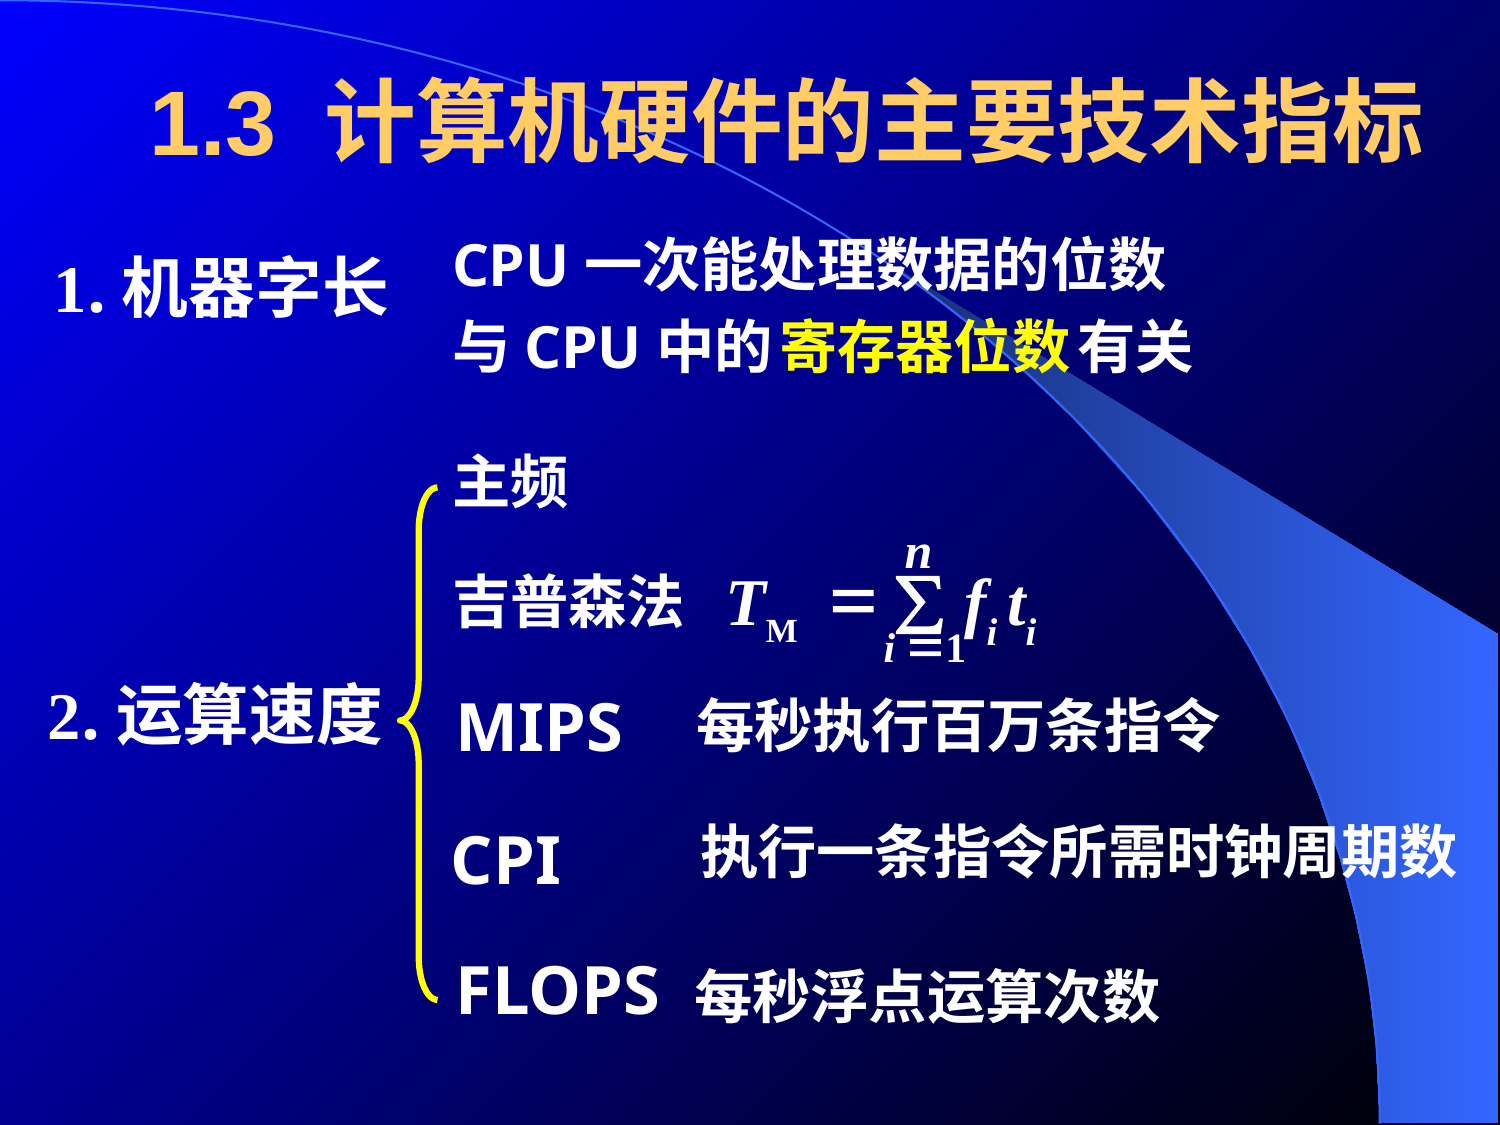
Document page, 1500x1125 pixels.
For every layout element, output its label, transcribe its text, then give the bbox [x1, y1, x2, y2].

text_box 2.运算速度 [438, 673, 513, 761]
title 1.3 计算机硬件的主要技术指标 [112, 24, 1463, 213]
text_box 1.机器字长 [38, 237, 437, 333]
text_box CPU 一次能处理数据的位数 与 CPU 中的 寄存器位数 有关 [437, 221, 1382, 388]
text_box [440, 940, 1375, 1038]
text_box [440, 677, 1413, 773]
text_box [399, 487, 438, 1000]
text_box 2.运算速度 [33, 665, 418, 761]
text_box 主频 [437, 437, 810, 518]
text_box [440, 807, 1477, 906]
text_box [437, 518, 1122, 673]
